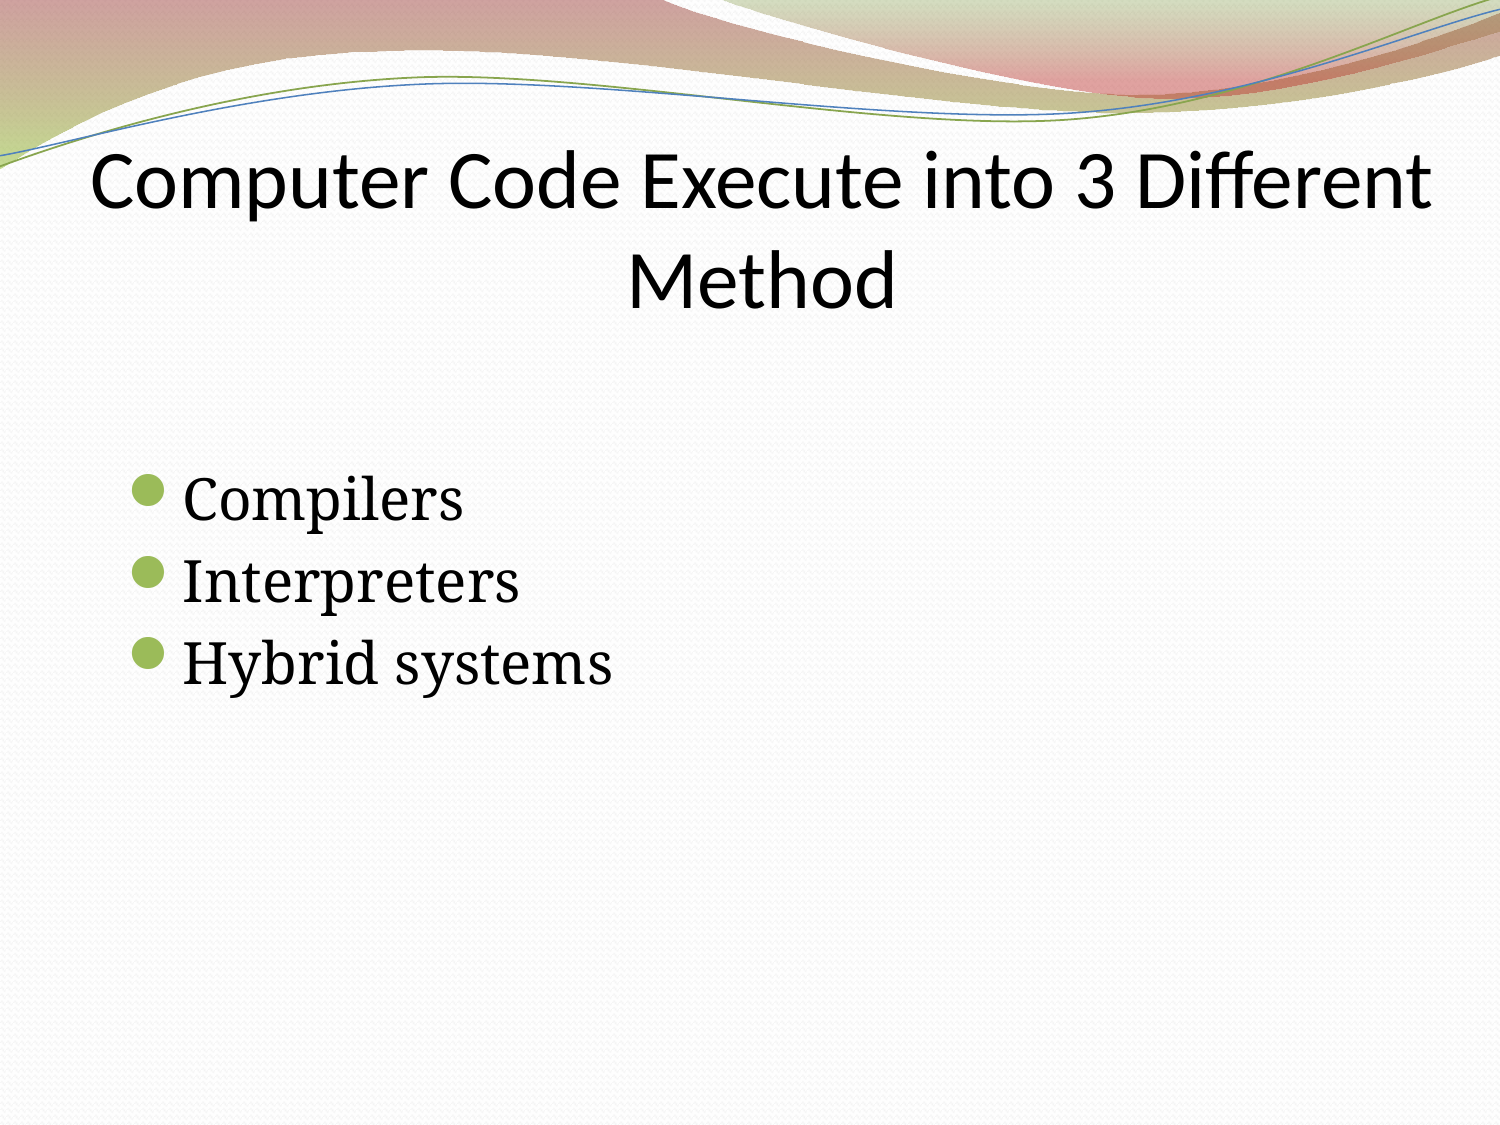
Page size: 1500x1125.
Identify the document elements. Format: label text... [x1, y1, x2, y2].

title Computer Code Execute into 3 Different Method [87, 162, 1438, 325]
list Compilers Interpreters Hybrid systems [112, 455, 1463, 825]
